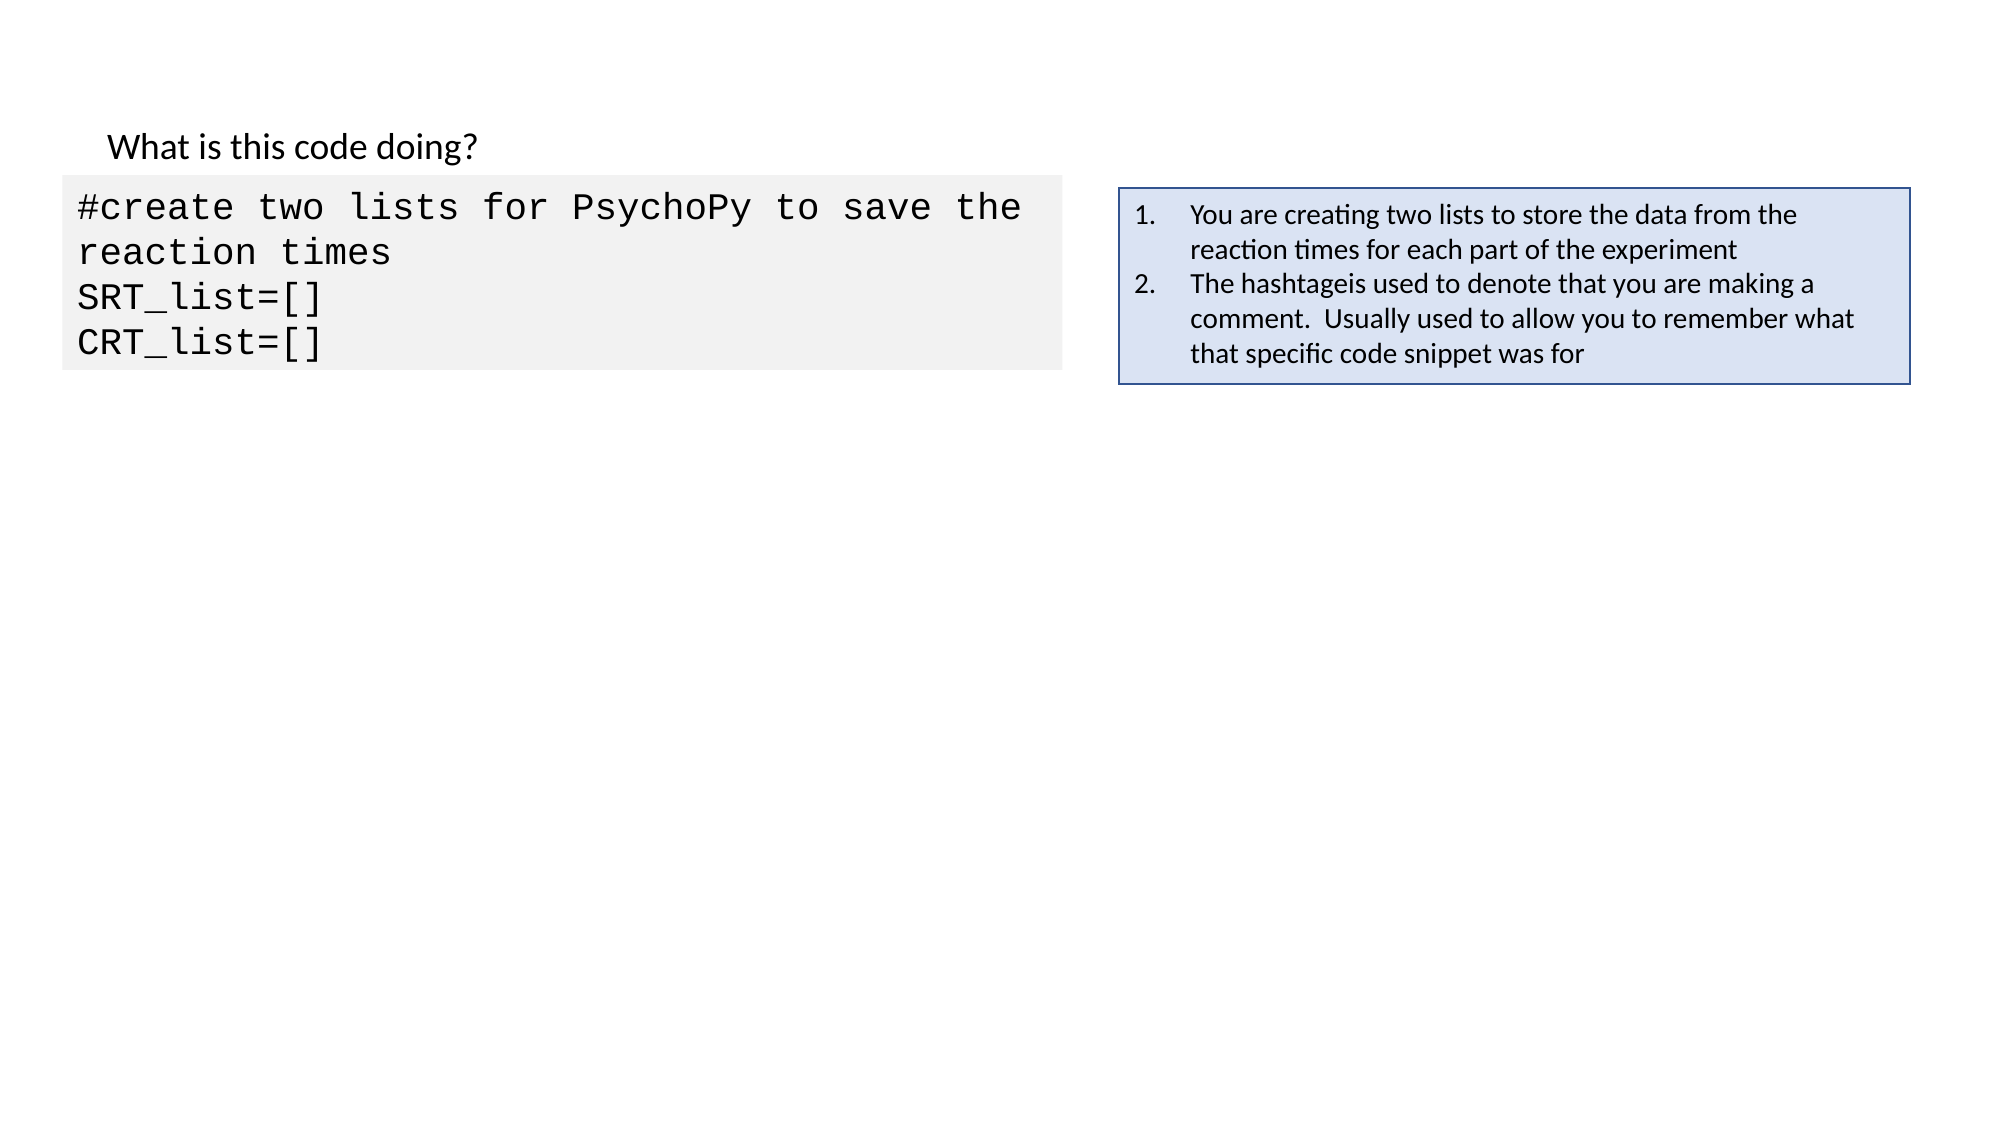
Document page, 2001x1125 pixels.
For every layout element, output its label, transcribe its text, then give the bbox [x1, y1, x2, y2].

text_box #create two lists for PsychoPy to save the reaction times SRT_list=[] CRT_list=[] [62, 175, 1063, 370]
text_box What is this code doing? [92, 114, 495, 175]
text_box You are creating two lists to store the data from the reaction times for each part of the experiment The hashtageis used to denote that you are making a comment. Usually used to allow you to remember what that specific code snippet was for [1118, 187, 1911, 385]
